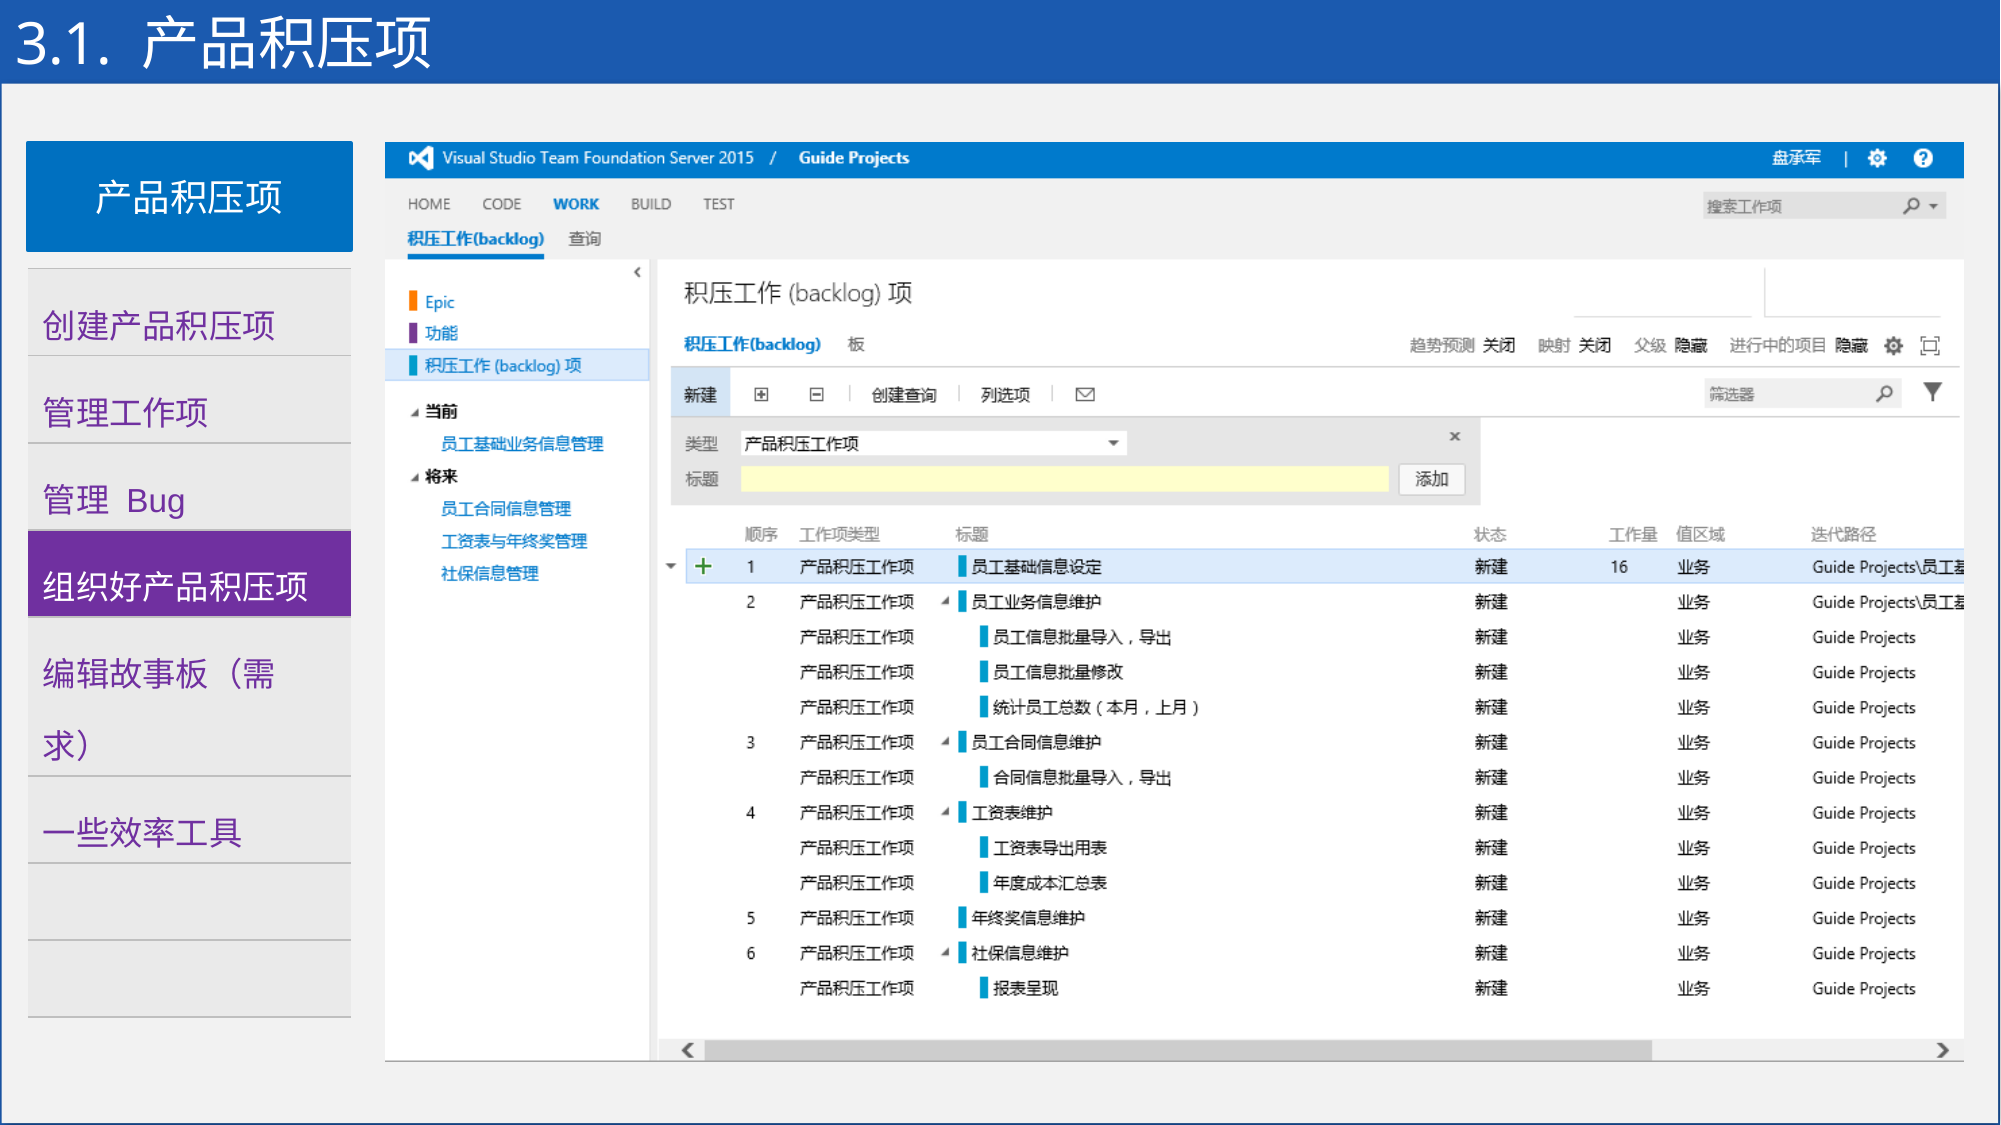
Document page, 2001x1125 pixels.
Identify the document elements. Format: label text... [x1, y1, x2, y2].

title 3.1. 产品积压项 [0, 1, 1675, 81]
table_cell [28, 864, 351, 939]
text_box 产品积压项 [26, 141, 353, 252]
table_cell 一些效率工具 [28, 777, 351, 862]
table_cell 管理工作项 [28, 356, 351, 442]
picture [385, 142, 1965, 1062]
table_header 创建产品积压项 [28, 269, 351, 355]
table_cell 组织好产品积压项 [28, 531, 351, 616]
table_cell 编辑故事板（需求） [28, 618, 351, 775]
table_cell 管理 Bug [28, 444, 351, 529]
table_cell [28, 941, 351, 1016]
